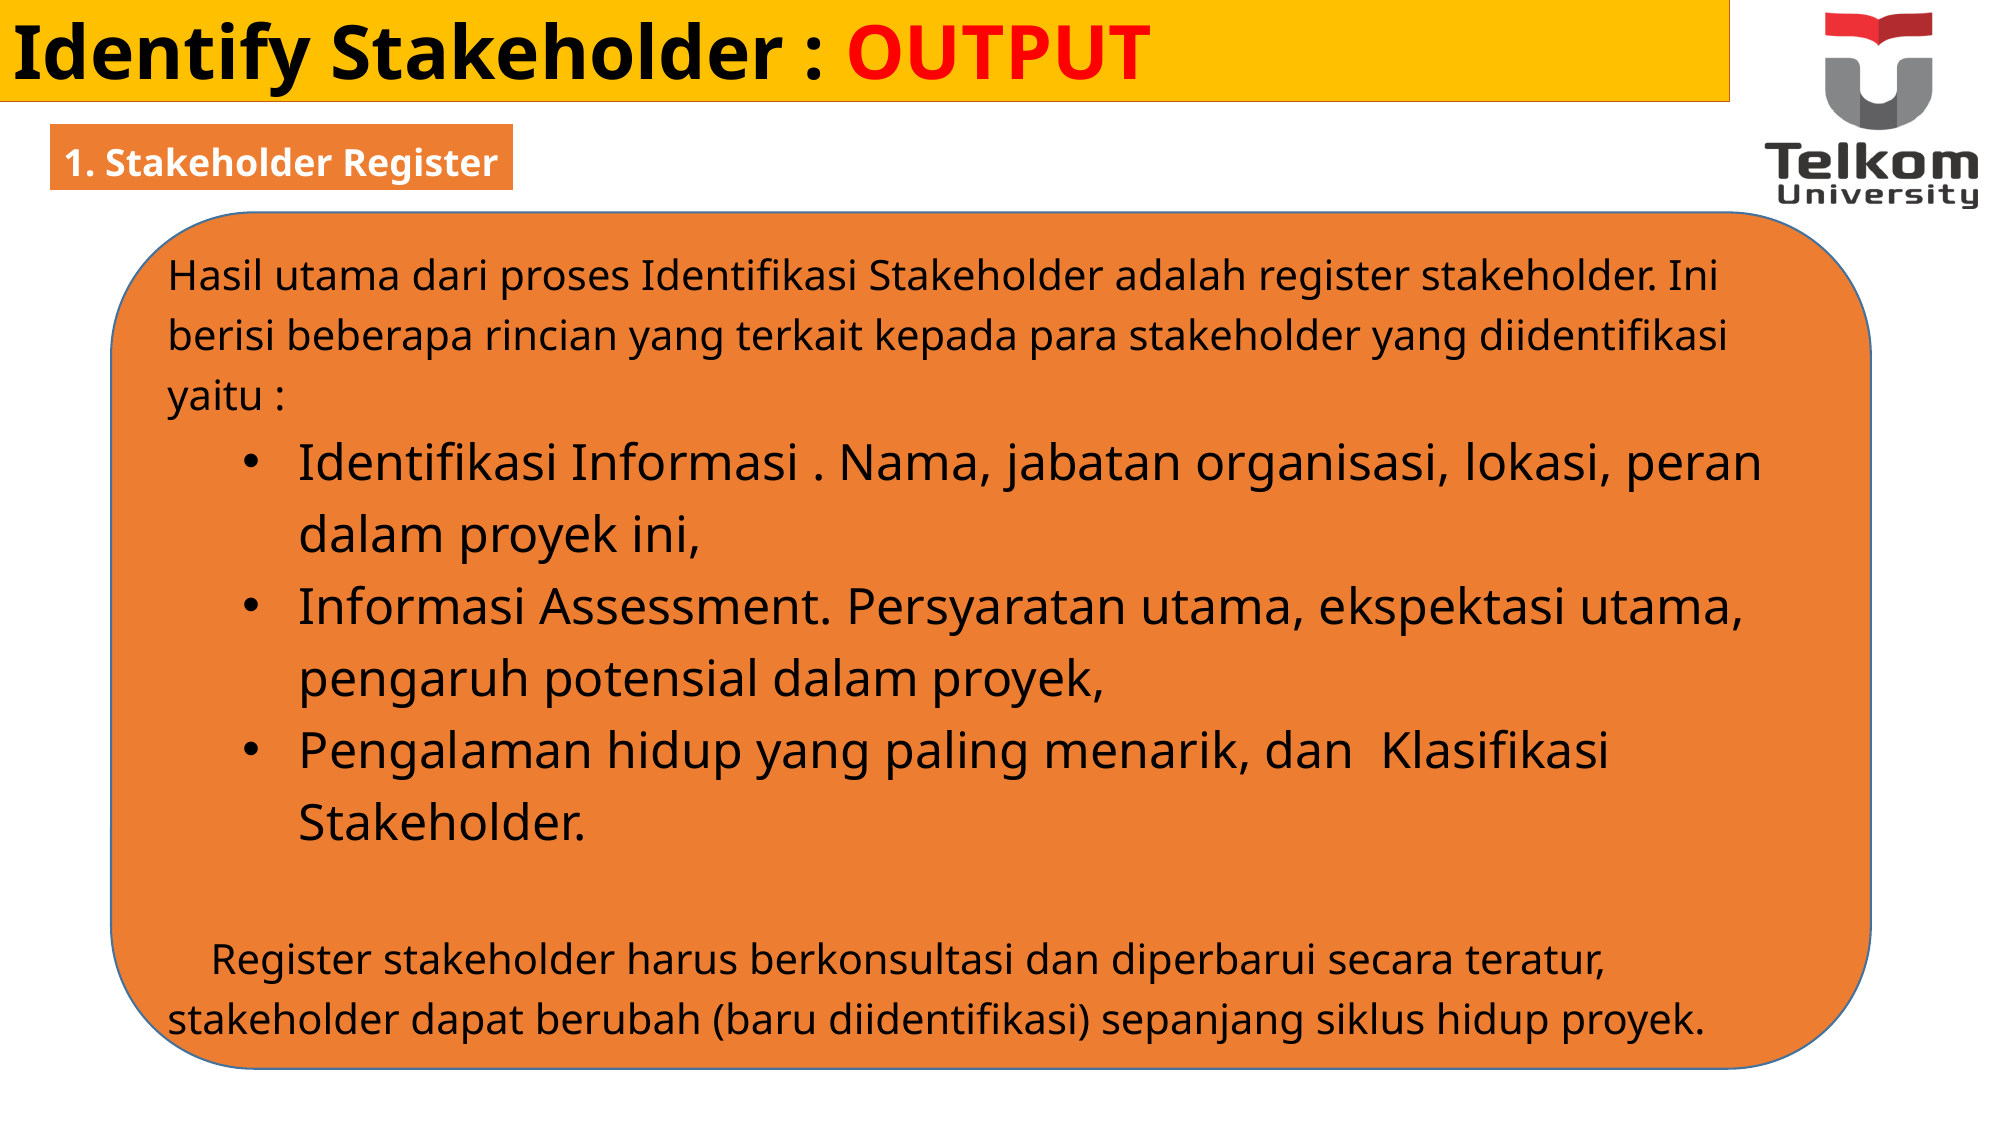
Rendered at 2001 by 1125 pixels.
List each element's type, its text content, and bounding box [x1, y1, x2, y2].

text_box Identify Stakeholder : OUTPUT [0, 0, 1730, 102]
text_box Hasil utama dari proses Identifikasi Stakeholder adalah register stakeholder. Ini berisi beberapa rincian yang terkait kepada para stakeholder yang diidentifikasi yaitu : Identifikasi Informasi . Nama, jabatan organisasi, lokasi, peran dalam proyek ini, Informasi Assessment. Persyaratan utama, ekspektasi utama, pengaruh potensial dalam proyek, Pengalaman hidup yang paling menarik, dan Klasifikasi Stakeholder. Register stakeholder harus berkonsultasi dan diperbarui secara teratur, stakeholder dapat berubah (baru diidentifikasi) sepanjang siklus hidup proyek. [109, 211, 1872, 1070]
picture [1764, 12, 1978, 209]
text_box 1. Stakeholder Register [47, 121, 516, 193]
